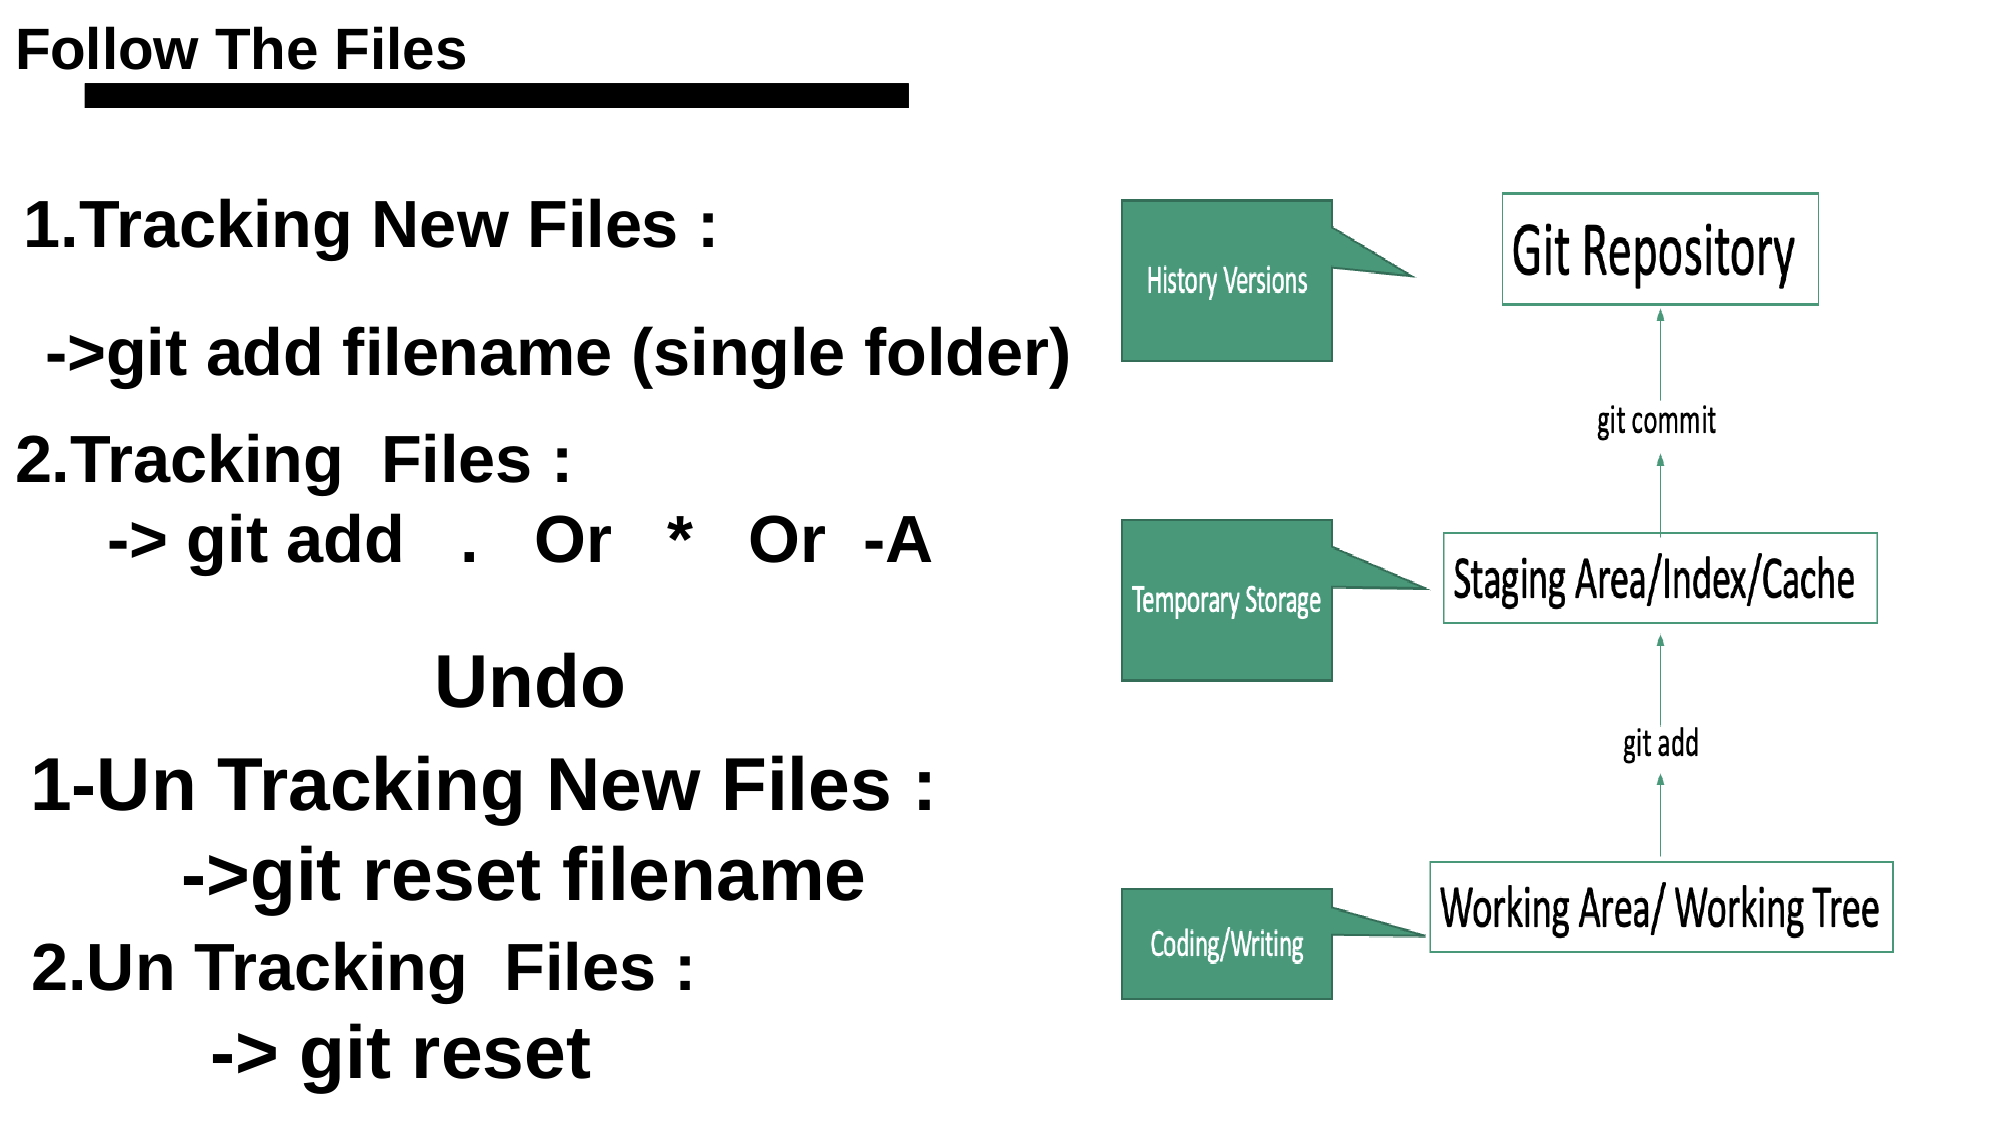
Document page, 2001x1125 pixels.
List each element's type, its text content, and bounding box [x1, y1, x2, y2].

text_box 2.Un Tracking Files : -> git reset [16, 915, 1027, 1101]
text_box 1-Un Tracking New Files : ->git reset filename [15, 727, 1034, 923]
text_box Tracking New Files : [8, 173, 1019, 268]
text_box Follow The Files [0, 3, 720, 89]
picture [1090, 135, 1970, 1036]
text_box Undo [296, 625, 765, 731]
text_box 2.Tracking Files : -> git add . Or * Or -A [0, 408, 1011, 584]
text_box ->git add filename (single folder) [30, 301, 1085, 397]
